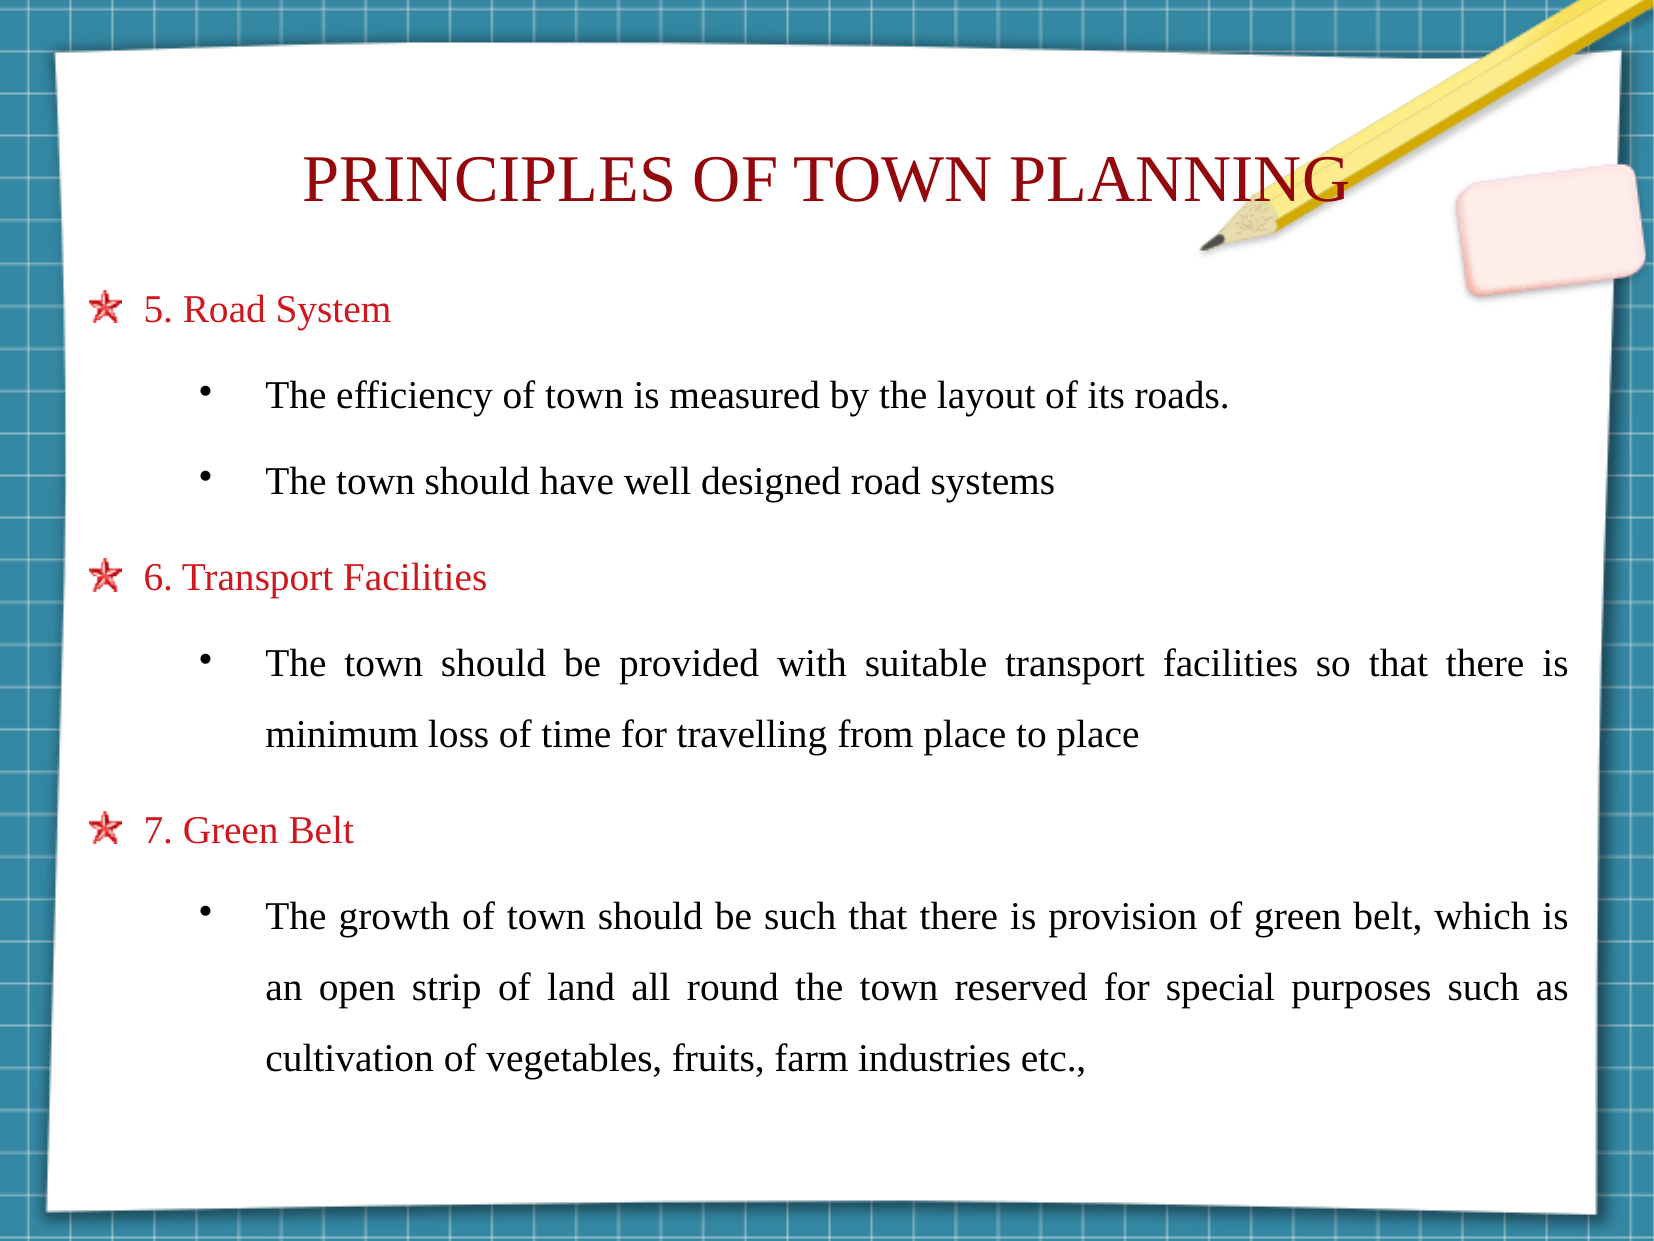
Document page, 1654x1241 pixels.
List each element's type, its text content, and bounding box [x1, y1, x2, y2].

text_box 5. Road System The efficiency of town is measured by the layout of its roads. The town should have well designed road systems 6. Transport Facilities The town should be provided with suitable transport facilities so that there is minimum loss of time for travelling from place to place 7. Green Belt The growth of town should be such that there is provision of green belt, which is an open strip of land all round the town reserved for special purposes such as cultivation of vegetables, fruits, farm industries etc., [82, 259, 1571, 1080]
picture [0, 0, 1654, 1241]
text_box PRINCIPLES OF TOWN PLANNING [82, 70, 1571, 259]
